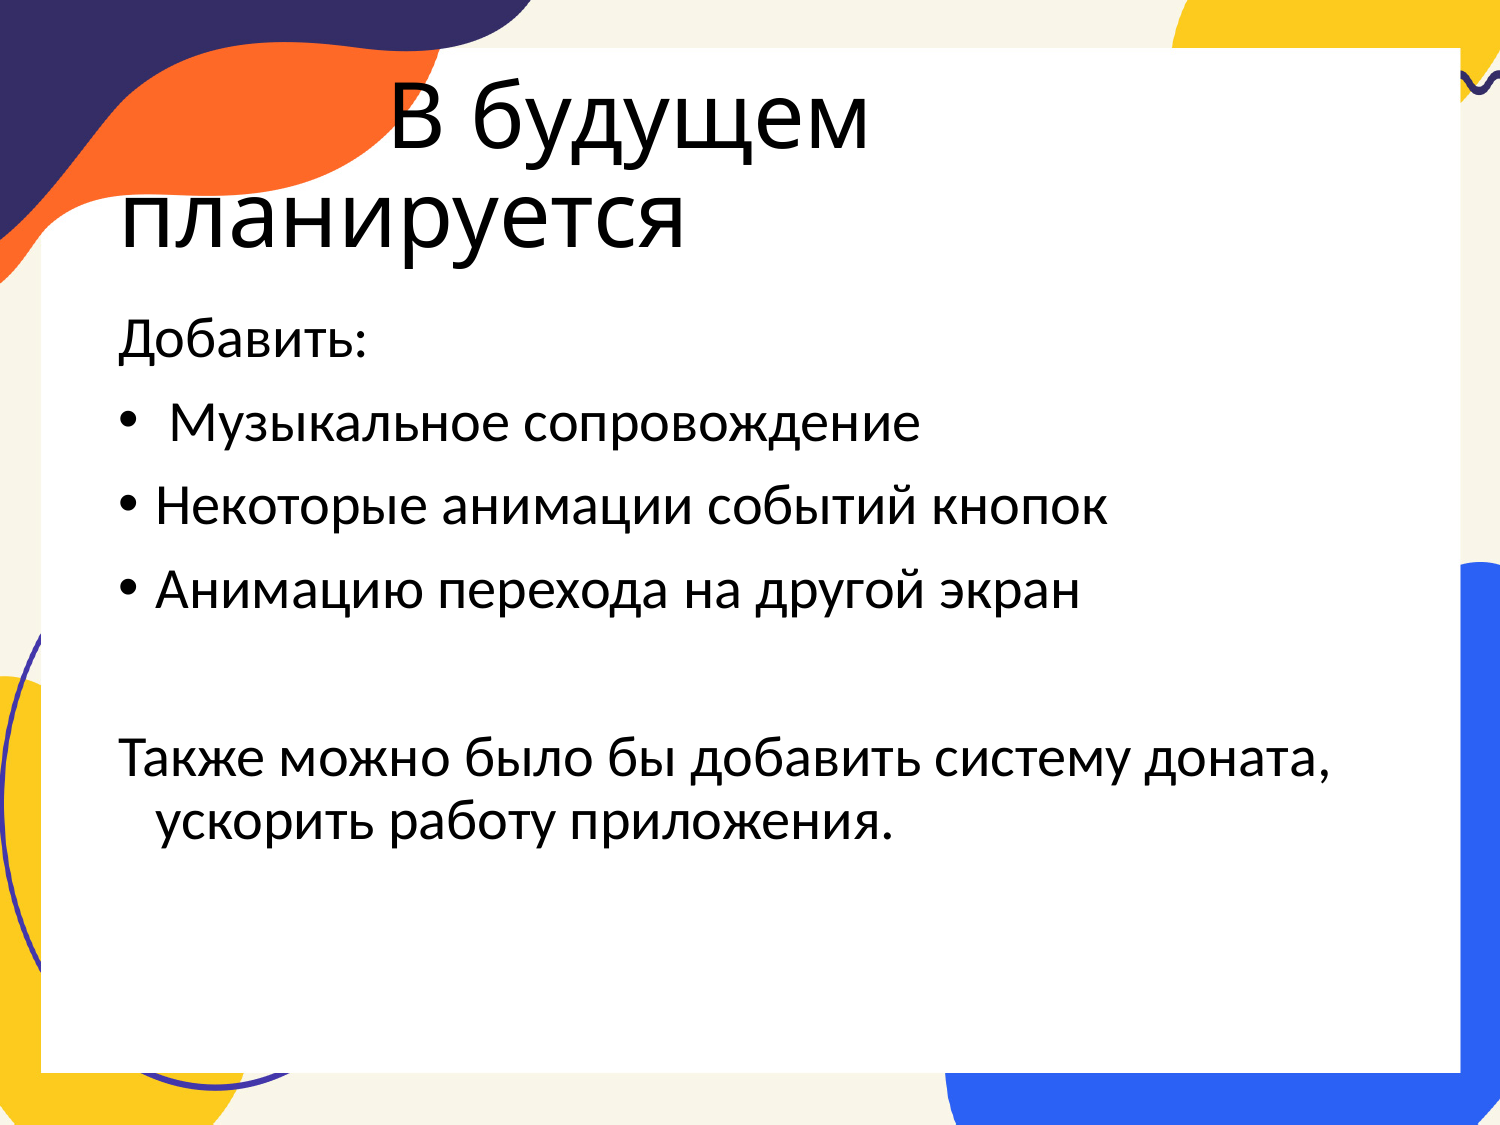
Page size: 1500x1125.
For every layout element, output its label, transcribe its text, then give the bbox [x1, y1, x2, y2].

title В будущем планируется [103, 59, 1397, 278]
picture [0, 0, 1500, 1125]
list Добавить: Музыкальное сопровождение Некоторые анимации событий кнопок Анимацию перехода на другой экран Также можно было бы добавить систему доната, ускорить работу приложения. [103, 299, 1397, 1014]
